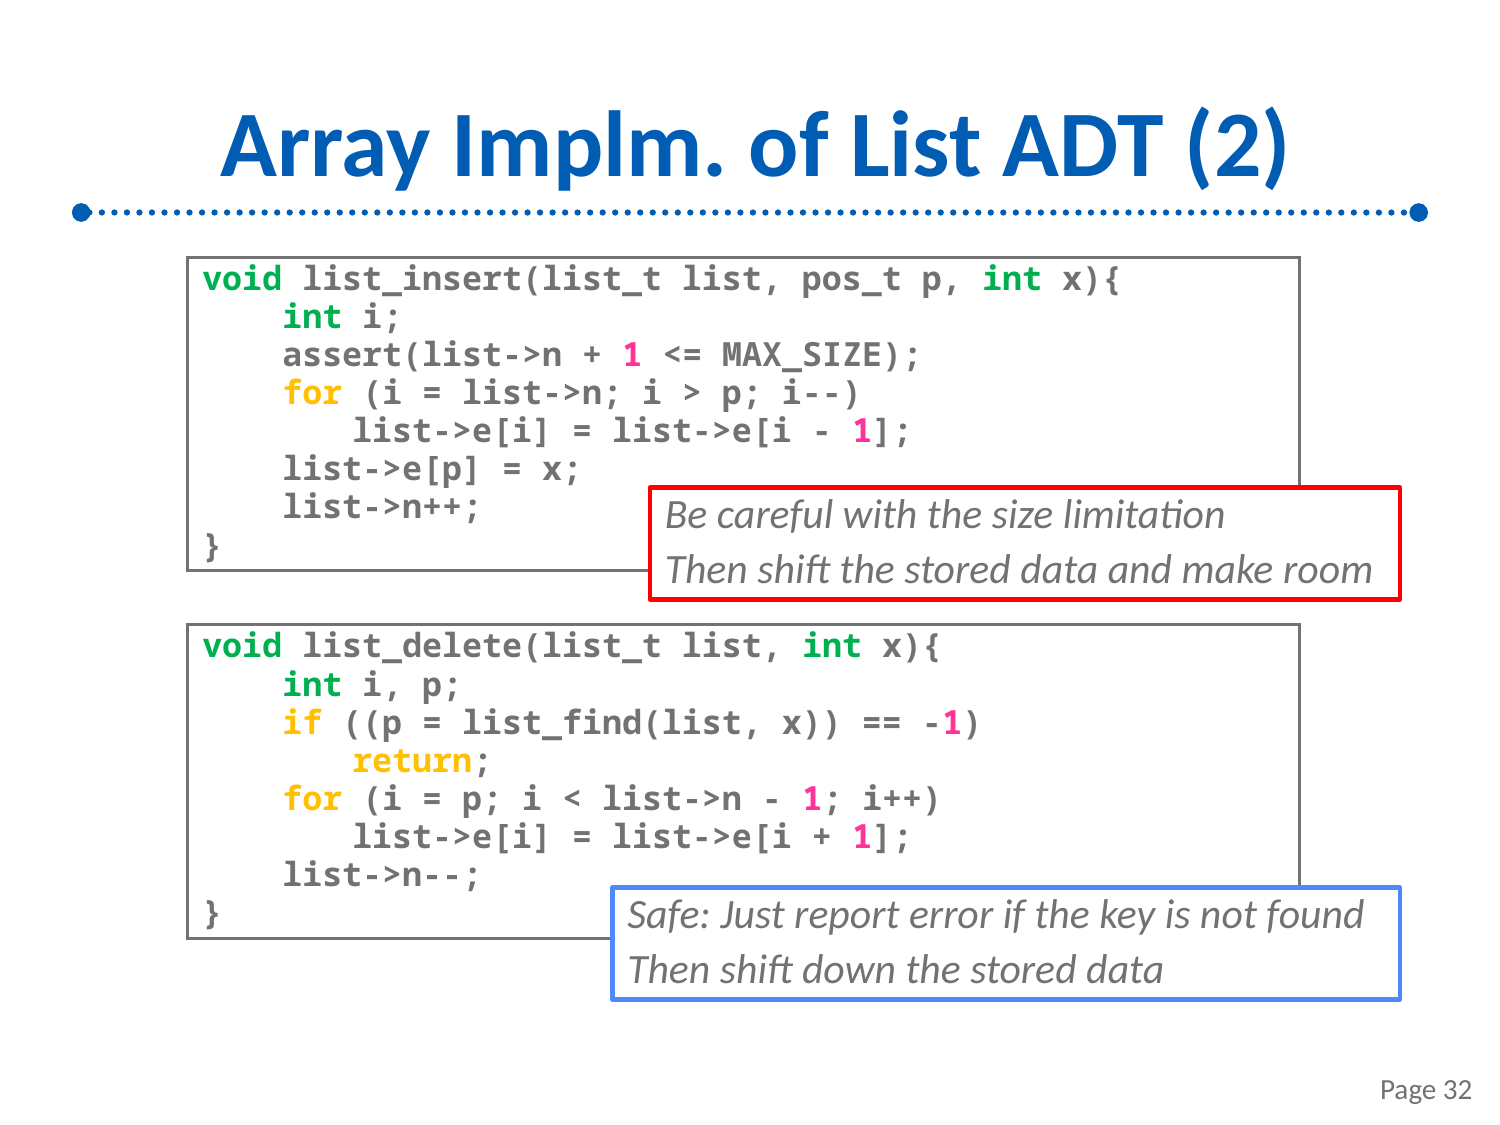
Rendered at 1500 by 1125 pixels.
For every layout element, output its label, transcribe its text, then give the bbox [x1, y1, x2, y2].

text_box void list_delete(list_t list, int x){ int i, p; if ((p = list_find(list, x)) == -1) return; for (i = p; i < list->n - 1; i++) list->e[i] = list->e[i + 1]; list->n--; } [187, 624, 1300, 939]
text_box void list_insert(list_t list, pos_t p, int x){ int i; assert(list->n + 1 <= MAX_SIZE); for (i = list->n; i > p; i--) list->e[i] = list->e[i - 1]; list->e[p] = x; list->n++; } [187, 257, 1300, 571]
text_box Be careful with the size limitation Then shift the stored data and make room [648, 485, 1402, 602]
slide_number Page 32 [1137, 1034, 1488, 1113]
title Array Implm. of List ADT (2) [99, 62, 1413, 215]
text_box Safe: Just report error if the key is not found Then shift down the stored data [610, 885, 1402, 1002]
